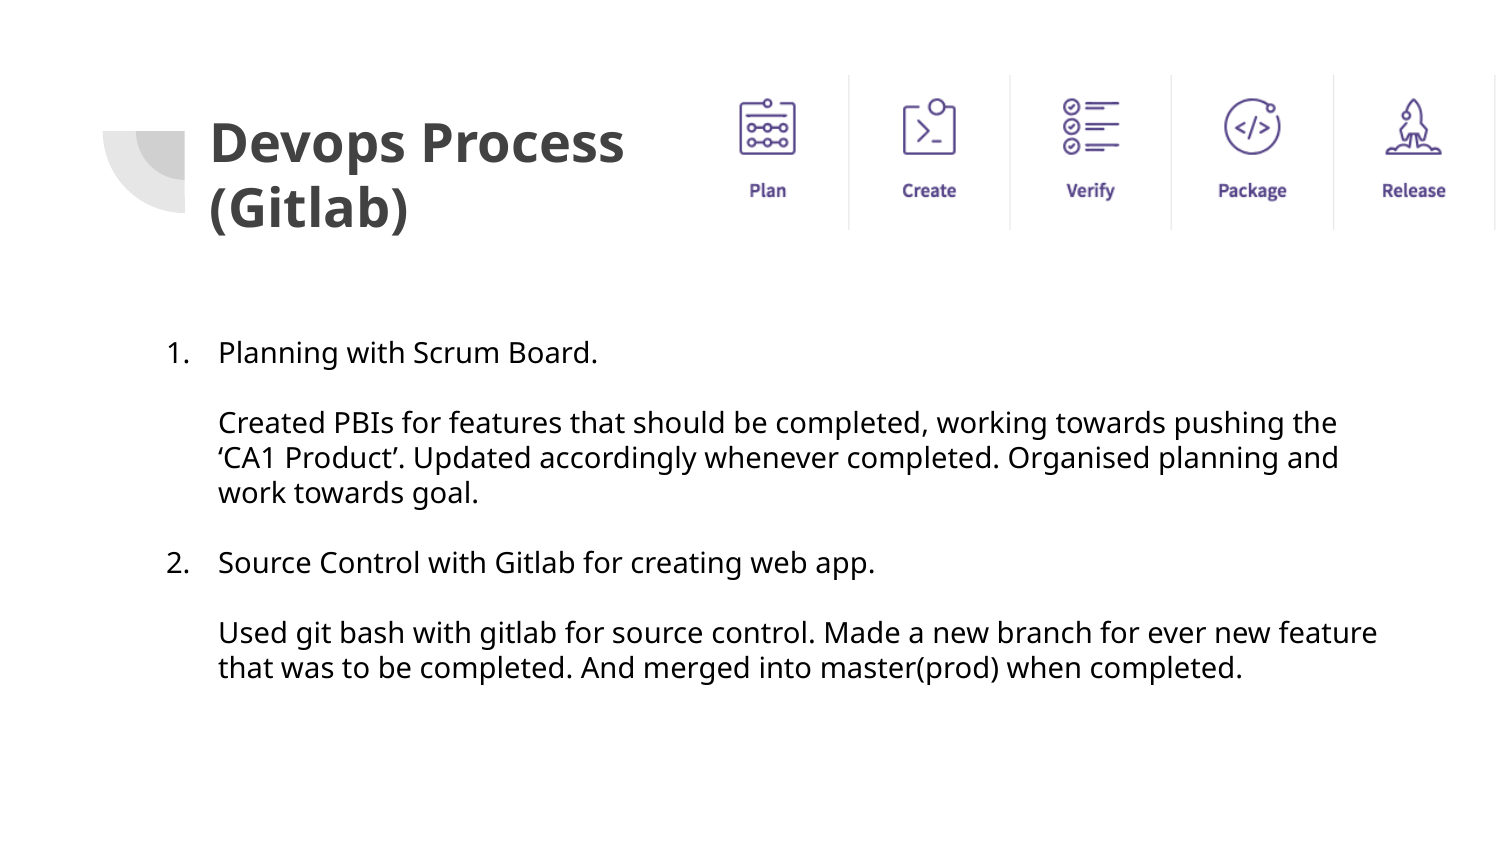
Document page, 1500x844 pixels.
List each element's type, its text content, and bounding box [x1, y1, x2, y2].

picture [689, 75, 1500, 230]
text_box Devops Process (Gitlab) [194, 93, 765, 255]
text_box Planning with Scrum Board. Created PBIs for features that should be completed, working towards pushing the ‘CA1 Product’. Updated accordingly whenever completed. Organised planning and work towards goal. Source Control with Gitlab for creating web app. Used git bash with gitlab for source control. Made a new branch for ever new feature that was to be completed. And merged into master(prod) when completed. [128, 319, 1415, 810]
